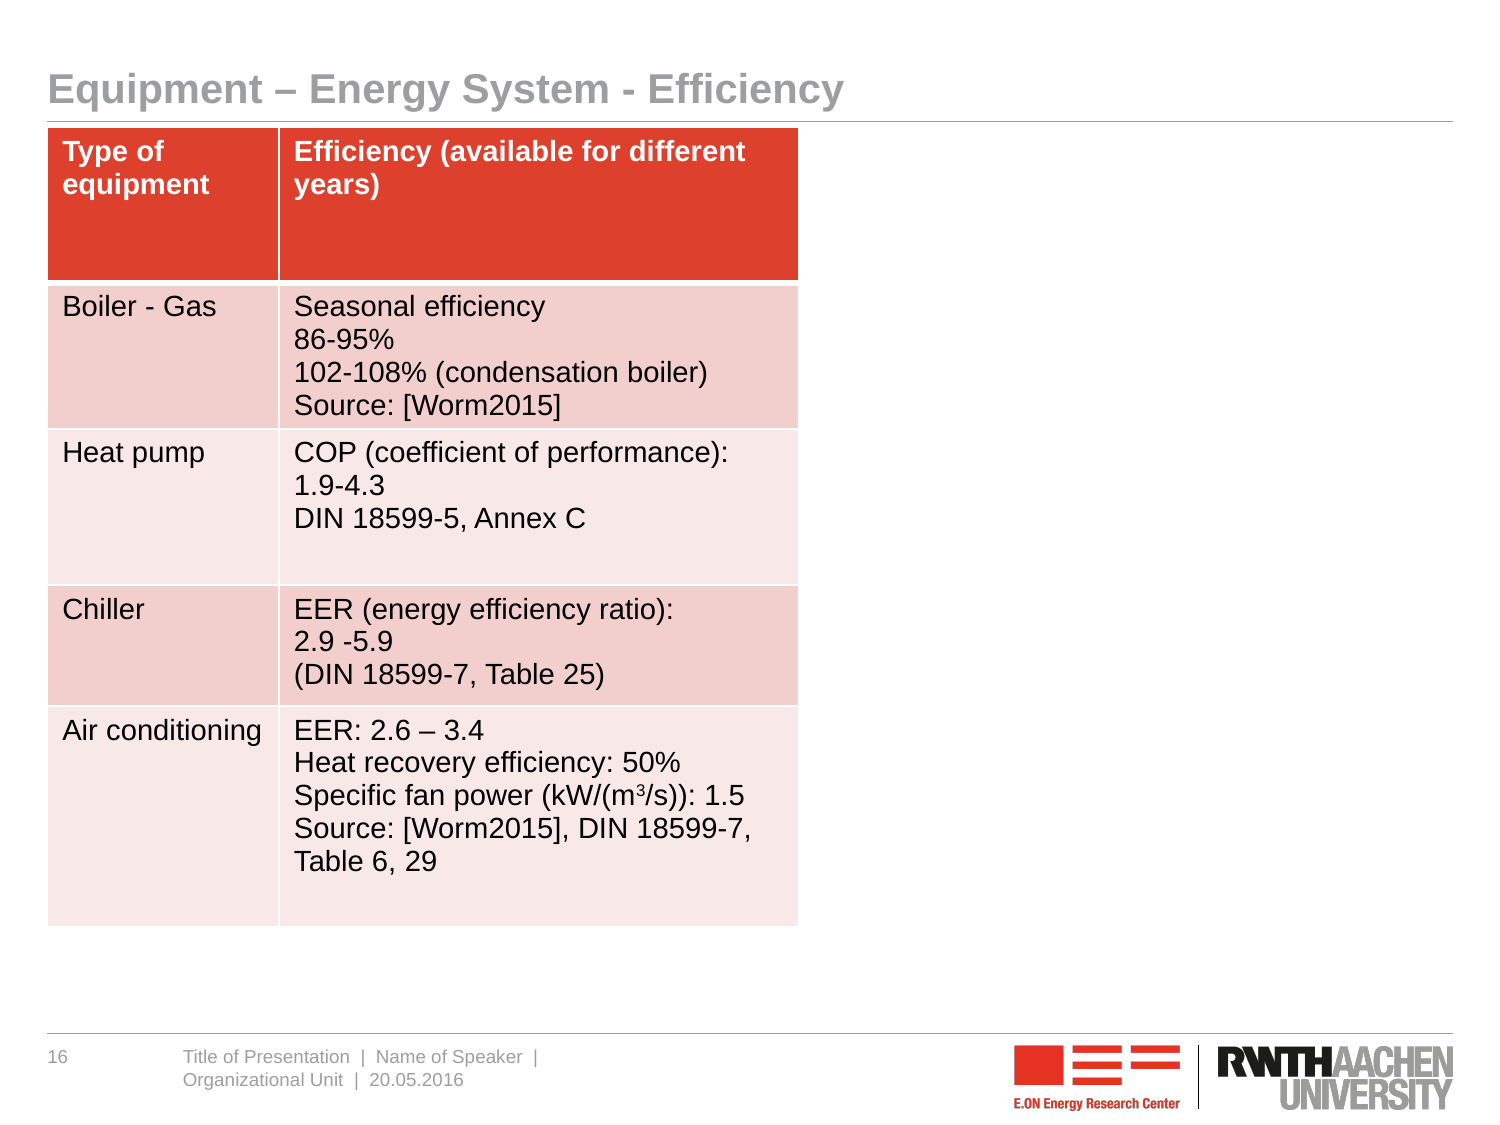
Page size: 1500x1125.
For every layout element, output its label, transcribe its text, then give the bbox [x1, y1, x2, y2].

table_cell Seasonal efficiency 86-95% 102-108% (condensation boiler) Source: [Worm2015] [280, 286, 798, 428]
table_header Efficiency (available for different years) [280, 128, 798, 280]
table_cell EER (energy efficiency ratio): 2.9 -5.9 (DIN 18599-7, Table 25) [280, 586, 798, 705]
table_header Type of equipment [48, 128, 278, 280]
table_cell Air conditioning [48, 707, 278, 926]
table_cell Heat pump [48, 430, 278, 584]
picture [1218, 1046, 1453, 1111]
title Equipment – Energy System - Efficiency [47, 23, 1453, 113]
table_cell Boiler - Gas [48, 286, 278, 428]
table_cell COP (coefficient of performance): 1.9-4.3 DIN 18599-5, Annex C [280, 430, 798, 584]
table_cell Chiller [48, 586, 278, 705]
table_cell EER: 2.6 – 3.4 Heat recovery efficiency: 50% Specific fan power (kW/(m3/s)): 1.5 Source: [Worm2015], DIN 18599-7, Table 6, 29 [280, 707, 798, 926]
picture [1013, 1045, 1180, 1112]
